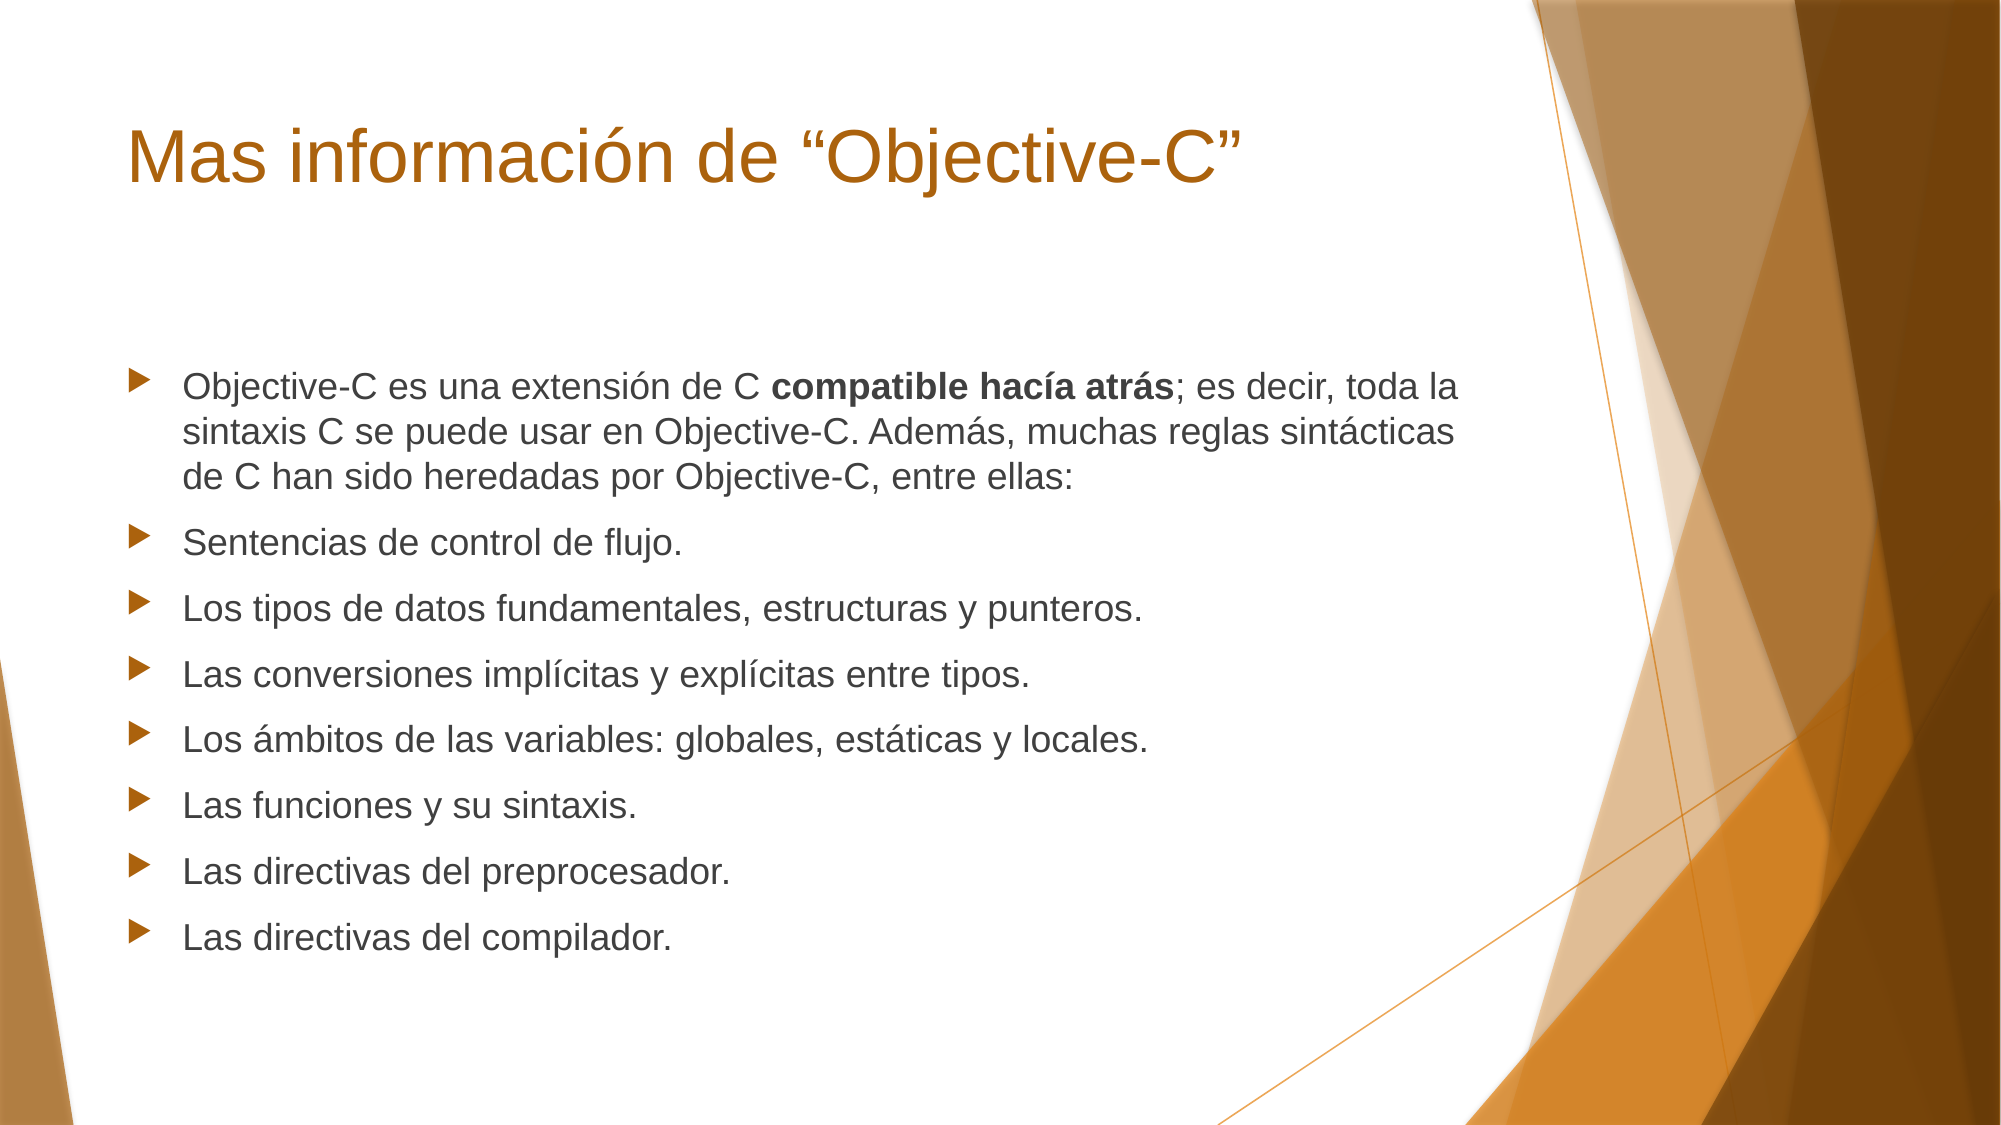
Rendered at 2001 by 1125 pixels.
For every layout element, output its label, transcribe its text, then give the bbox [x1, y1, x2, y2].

title Mas información de “Objective-C” [111, 99, 1522, 317]
list Objective-C es una extensión de C compatible hacía atrás; es decir, toda la sintaxis C se puede usar en Objective-C. Además, muchas reglas sintácticas de C han sido heredadas por Objective-C, entre ellas: Sentencias de control de flujo. Los tipos de datos fundamentales, estructuras y punteros. Las conversiones implícitas y explícitas entre tipos. Los ámbitos de las variables: globales, estáticas y locales. Las funciones y su sintaxis. Las directivas del preprocesador. Las directivas del compilador. [111, 354, 1522, 992]
